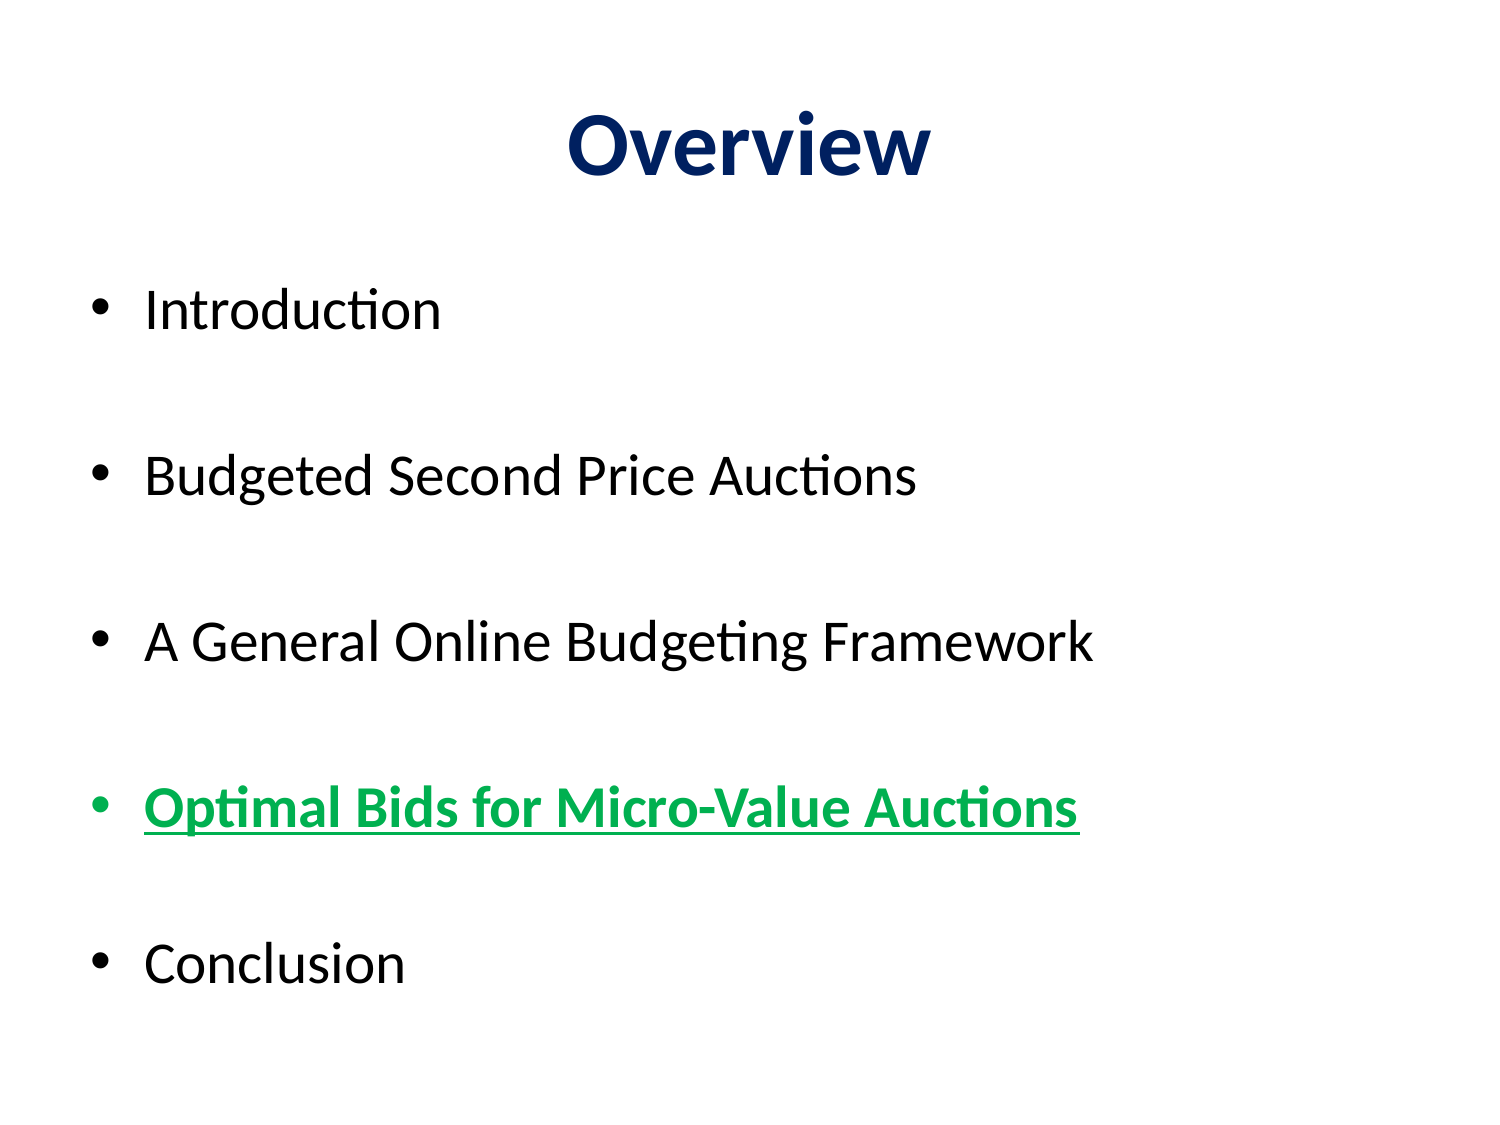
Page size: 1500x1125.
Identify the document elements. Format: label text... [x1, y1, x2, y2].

list Introduction Budgeted Second Price Auctions A General Online Budgeting Framework Optimal Bids for Micro-Value Auctions Conclusion [75, 262, 1425, 1005]
title Overview [75, 45, 1425, 233]
